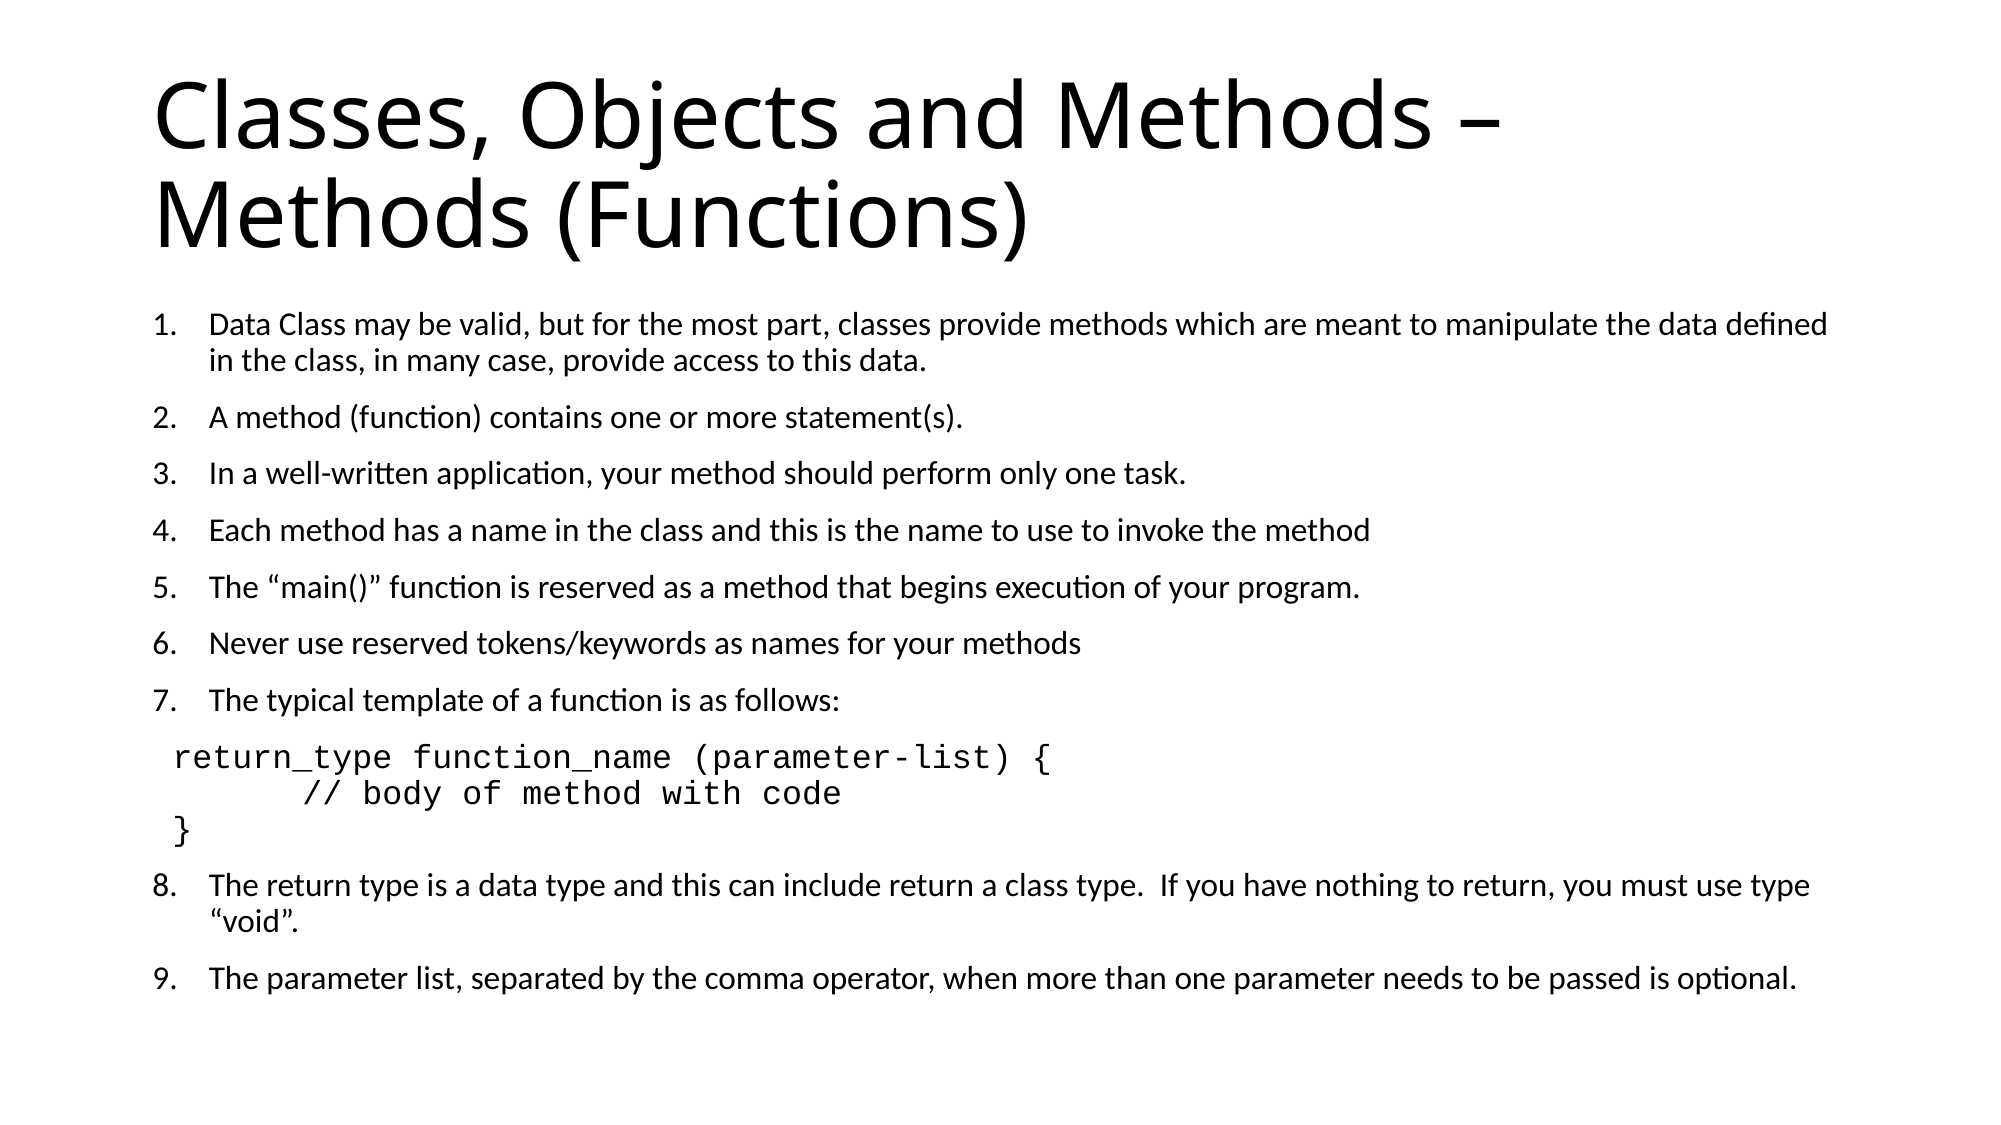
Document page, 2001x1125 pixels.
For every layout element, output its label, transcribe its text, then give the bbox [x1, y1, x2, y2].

list Data Class may be valid, but for the most part, classes provide methods which are meant to manipulate the data defined in the class, in many case, provide access to this data. A method (function) contains one or more statement(s). In a well-written application, your method should perform only one task. Each method has a name in the class and this is the name to use to invoke the method The “main()” function is reserved as a method that begins execution of your program. Never use reserved tokens/keywords as names for your methods The typical template of a function is as follows: return_type function_name (parameter-list) { // body of method with code } The return type is a data type and this can include return a class type. If you have nothing to return, you must use type “void”. The parameter list, separated by the comma operator, when more than one parameter needs to be passed is optional. [137, 299, 1863, 1014]
title Classes, Objects and Methods – Methods (Functions) [137, 59, 1863, 278]
